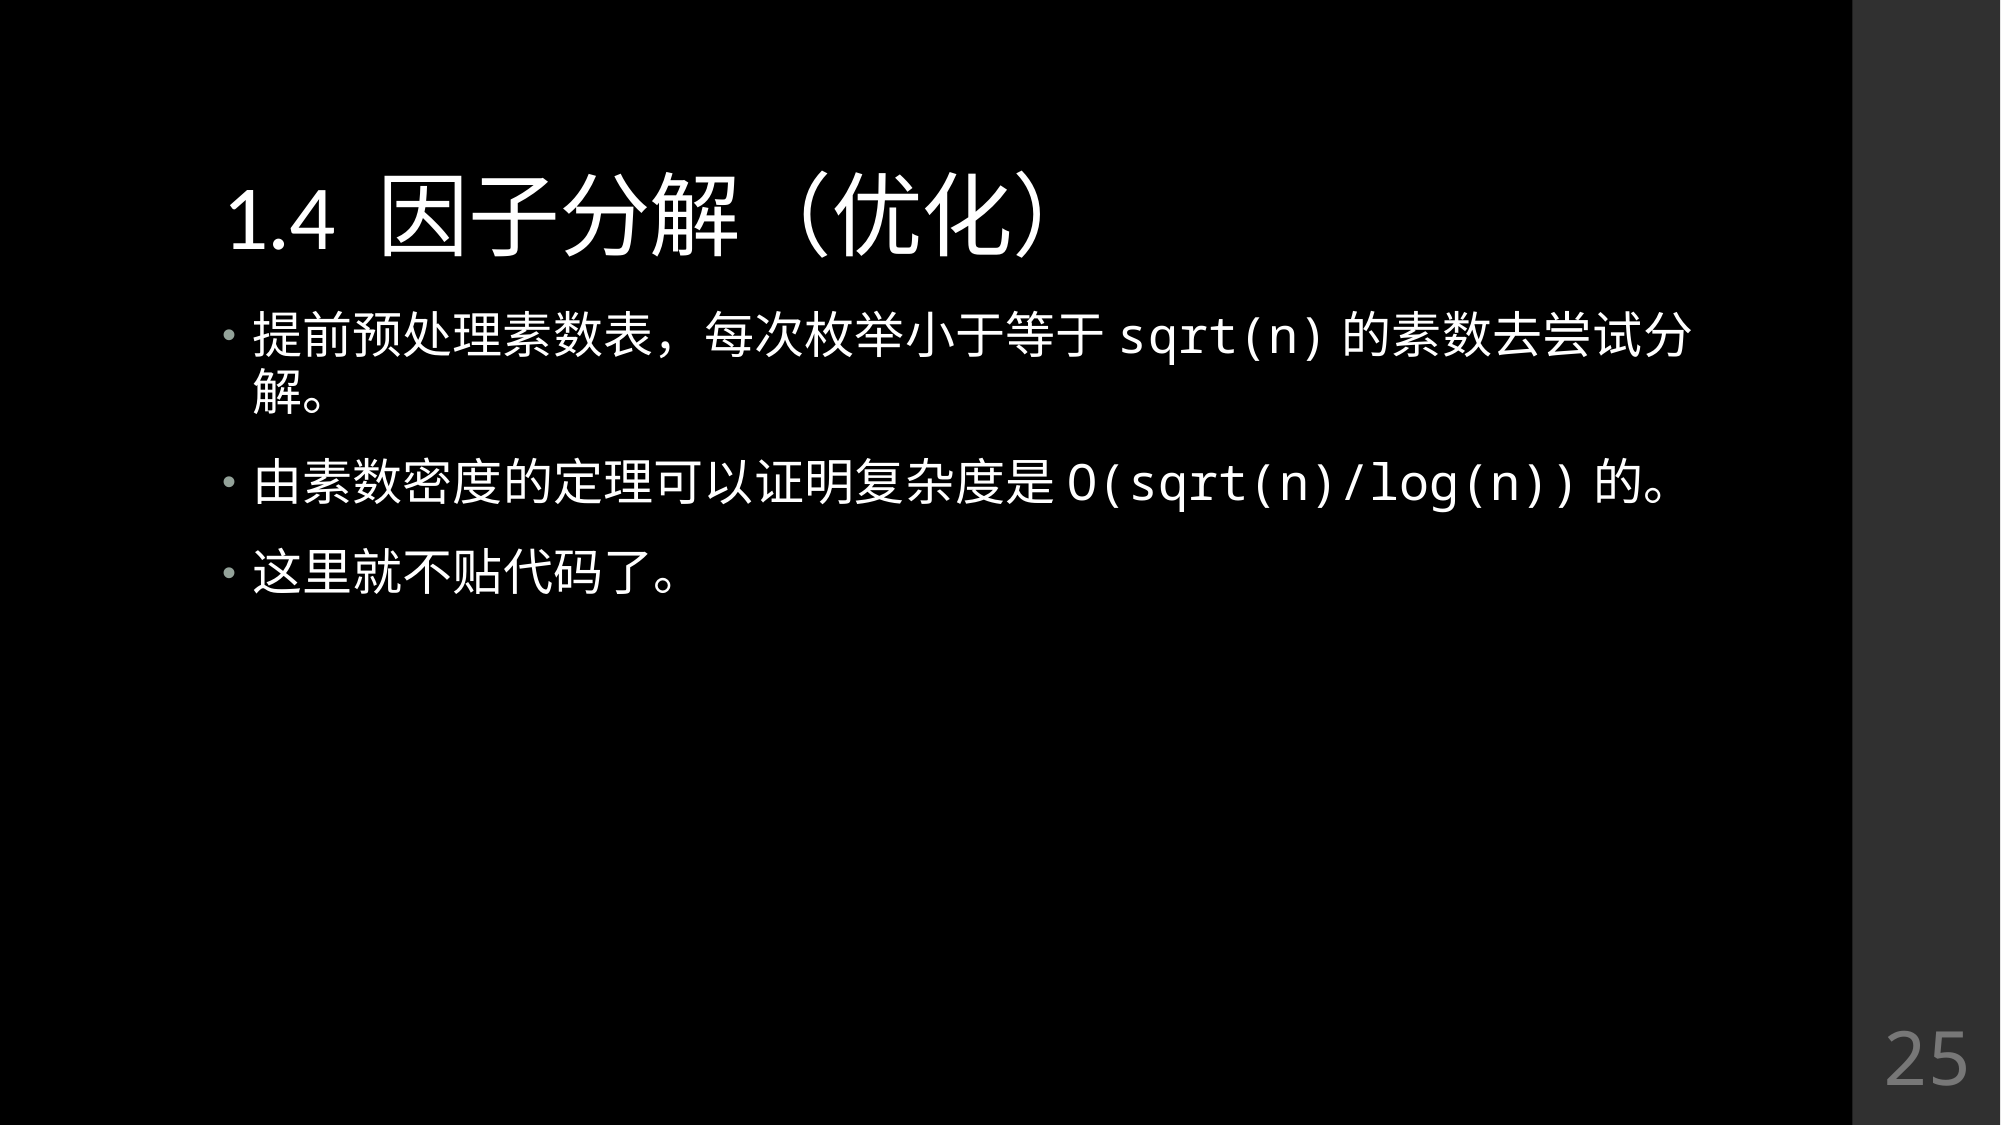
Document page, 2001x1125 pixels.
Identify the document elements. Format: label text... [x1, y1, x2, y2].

slide_number 25 [1852, 1012, 2000, 1110]
list 提前预处理素数表，每次枚举小于等于sqrt(n)的素数去尝试分解。 由素数密度的定理可以证明复杂度是O(sqrt(n)/log(n))的。 这里就不贴代码了。 [206, 299, 1733, 1014]
title 1.4 因子分解（优化） [206, 60, 1797, 278]
